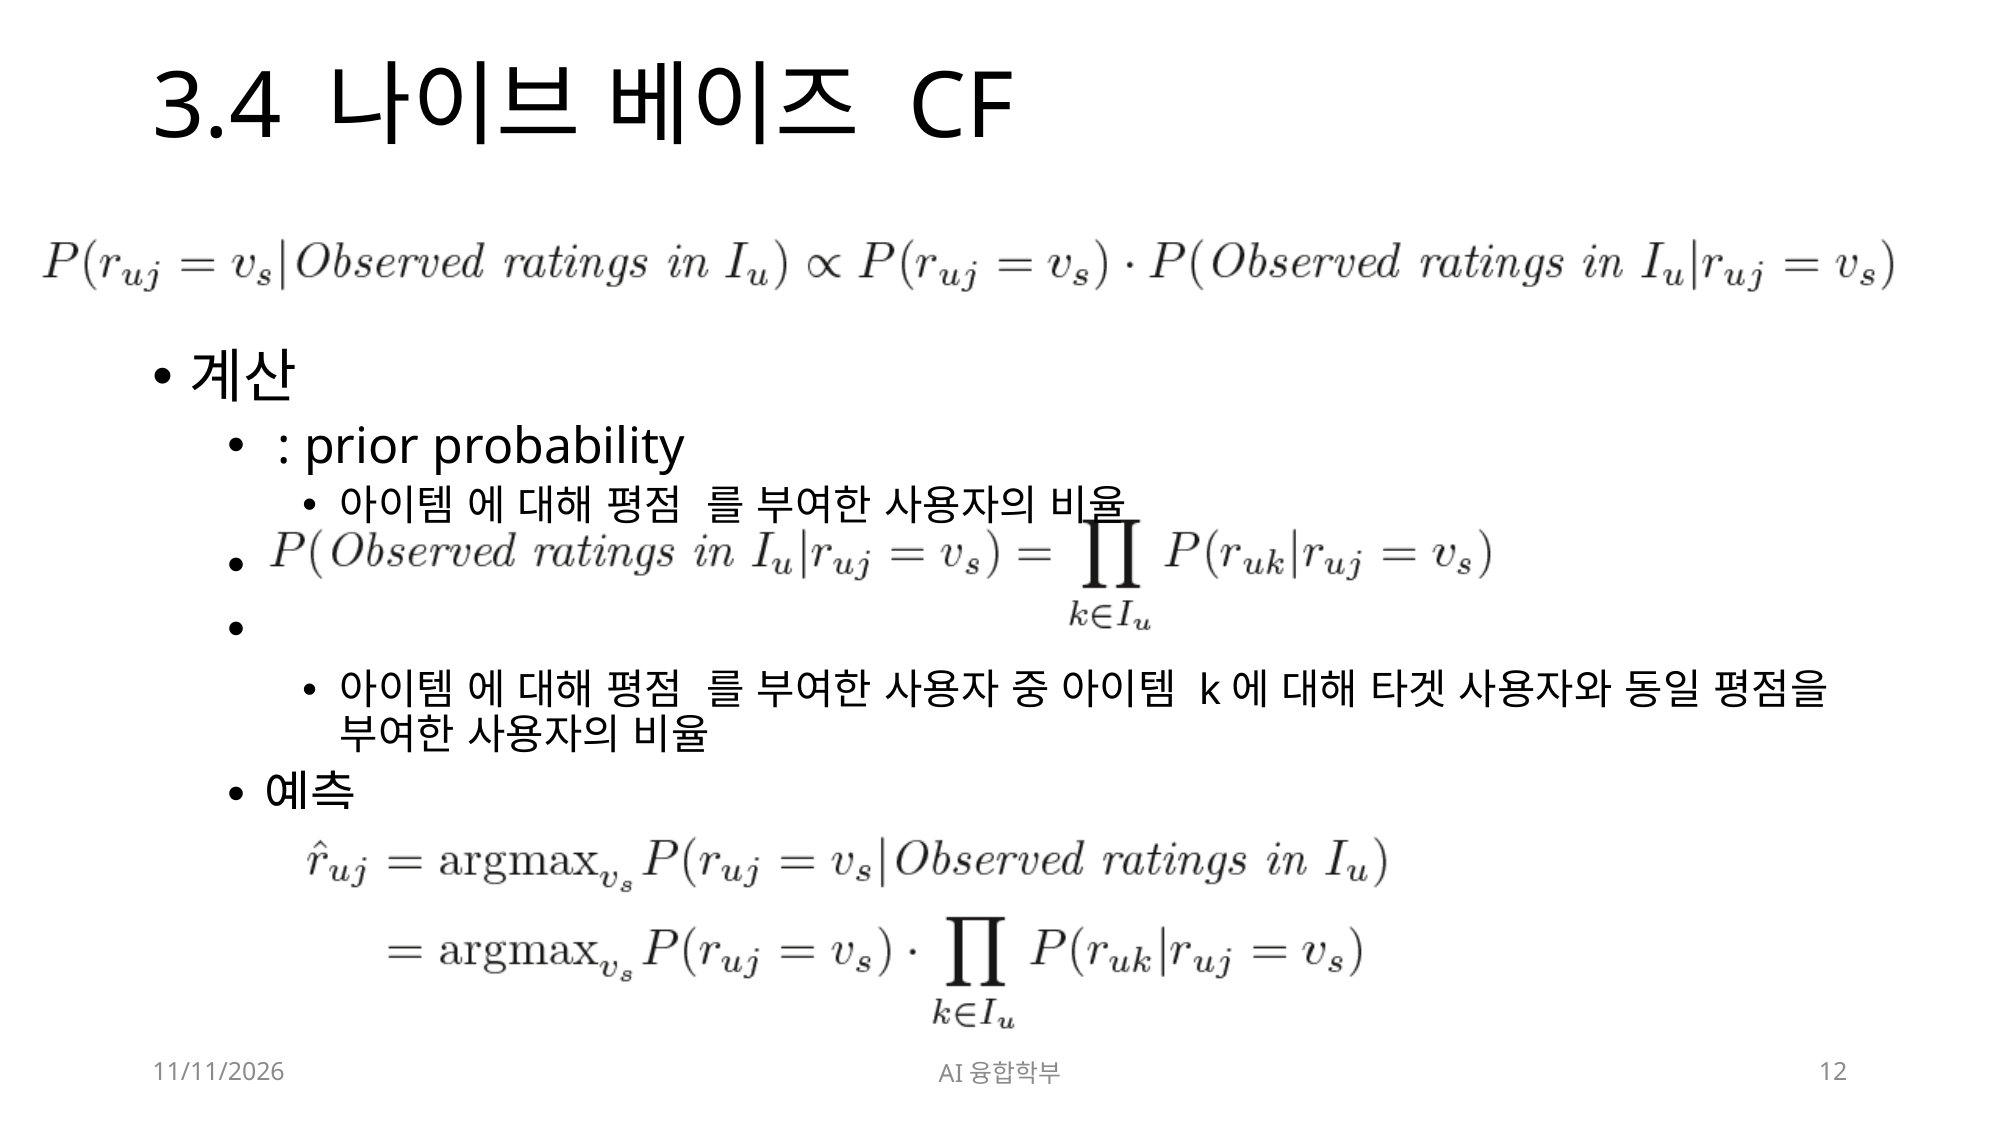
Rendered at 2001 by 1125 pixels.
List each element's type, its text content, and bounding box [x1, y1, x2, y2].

slide_number 12 [1412, 1042, 1863, 1103]
picture [256, 506, 1512, 641]
picture [292, 809, 1399, 1046]
footer AI융합학부 [662, 1046, 1338, 1103]
slide_number 2023. 3. 20. [137, 1042, 588, 1103]
picture [19, 214, 1909, 295]
title 3.4 나이브 베이즈 CF [137, 31, 1863, 186]
